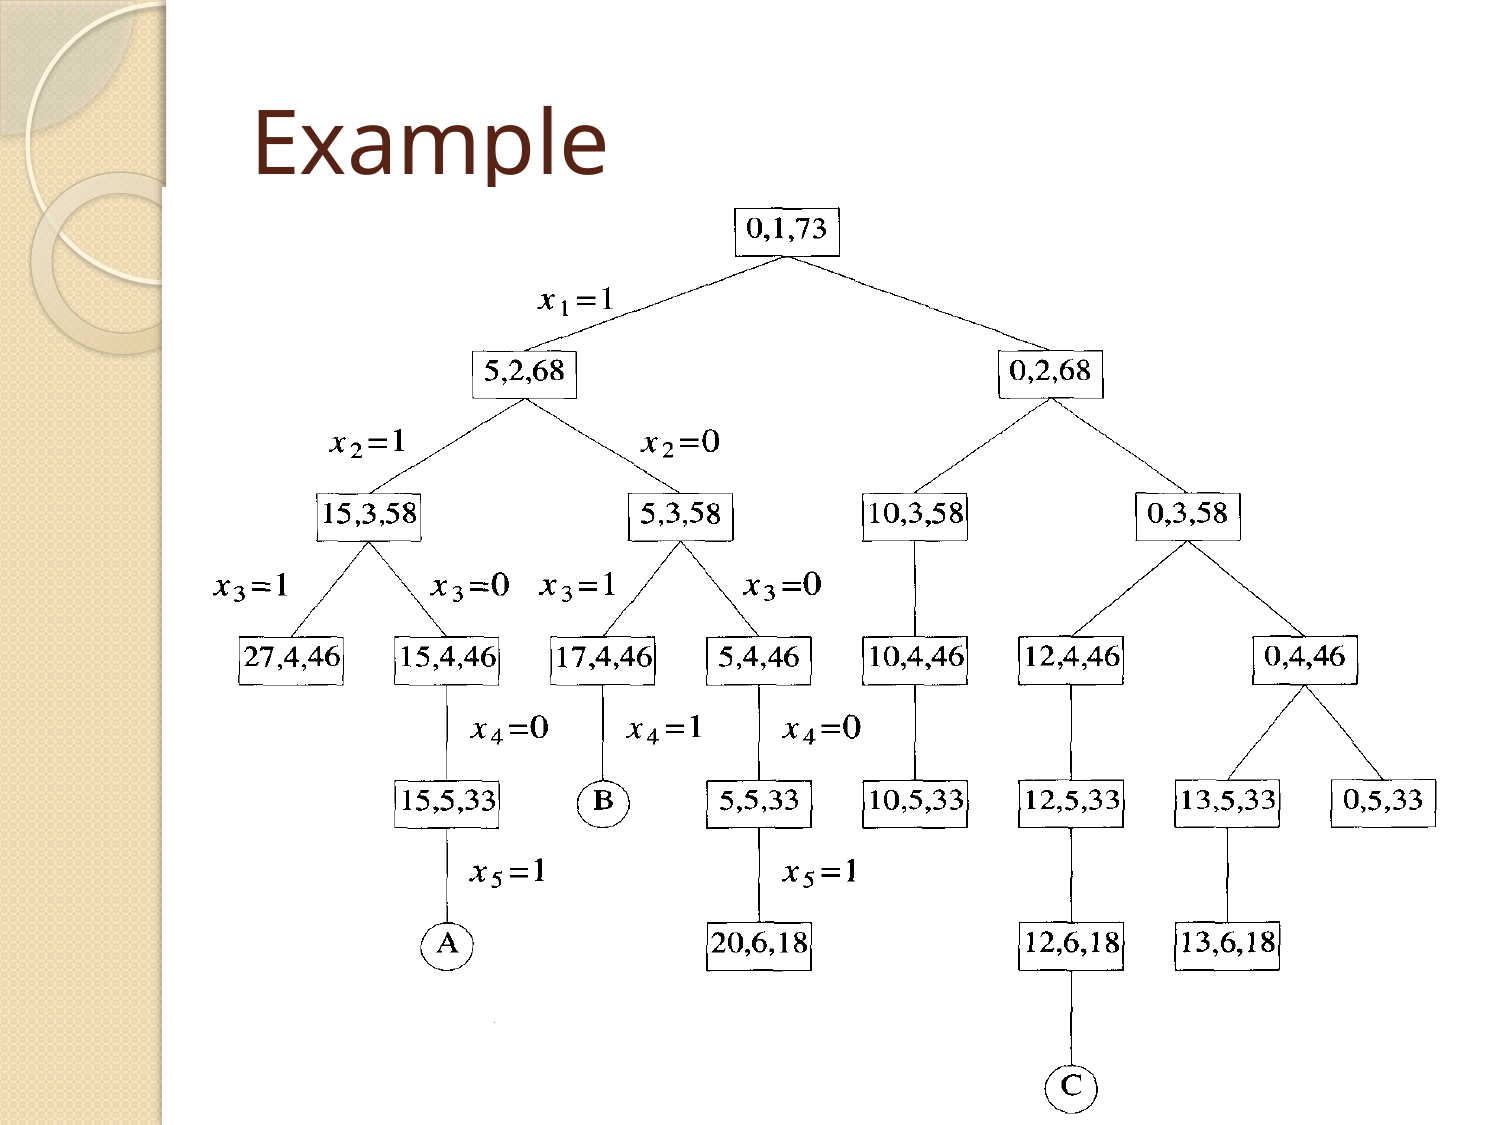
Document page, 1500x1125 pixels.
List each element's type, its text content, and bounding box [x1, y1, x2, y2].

picture [162, 187, 1476, 1125]
title Example [235, 45, 1466, 184]
